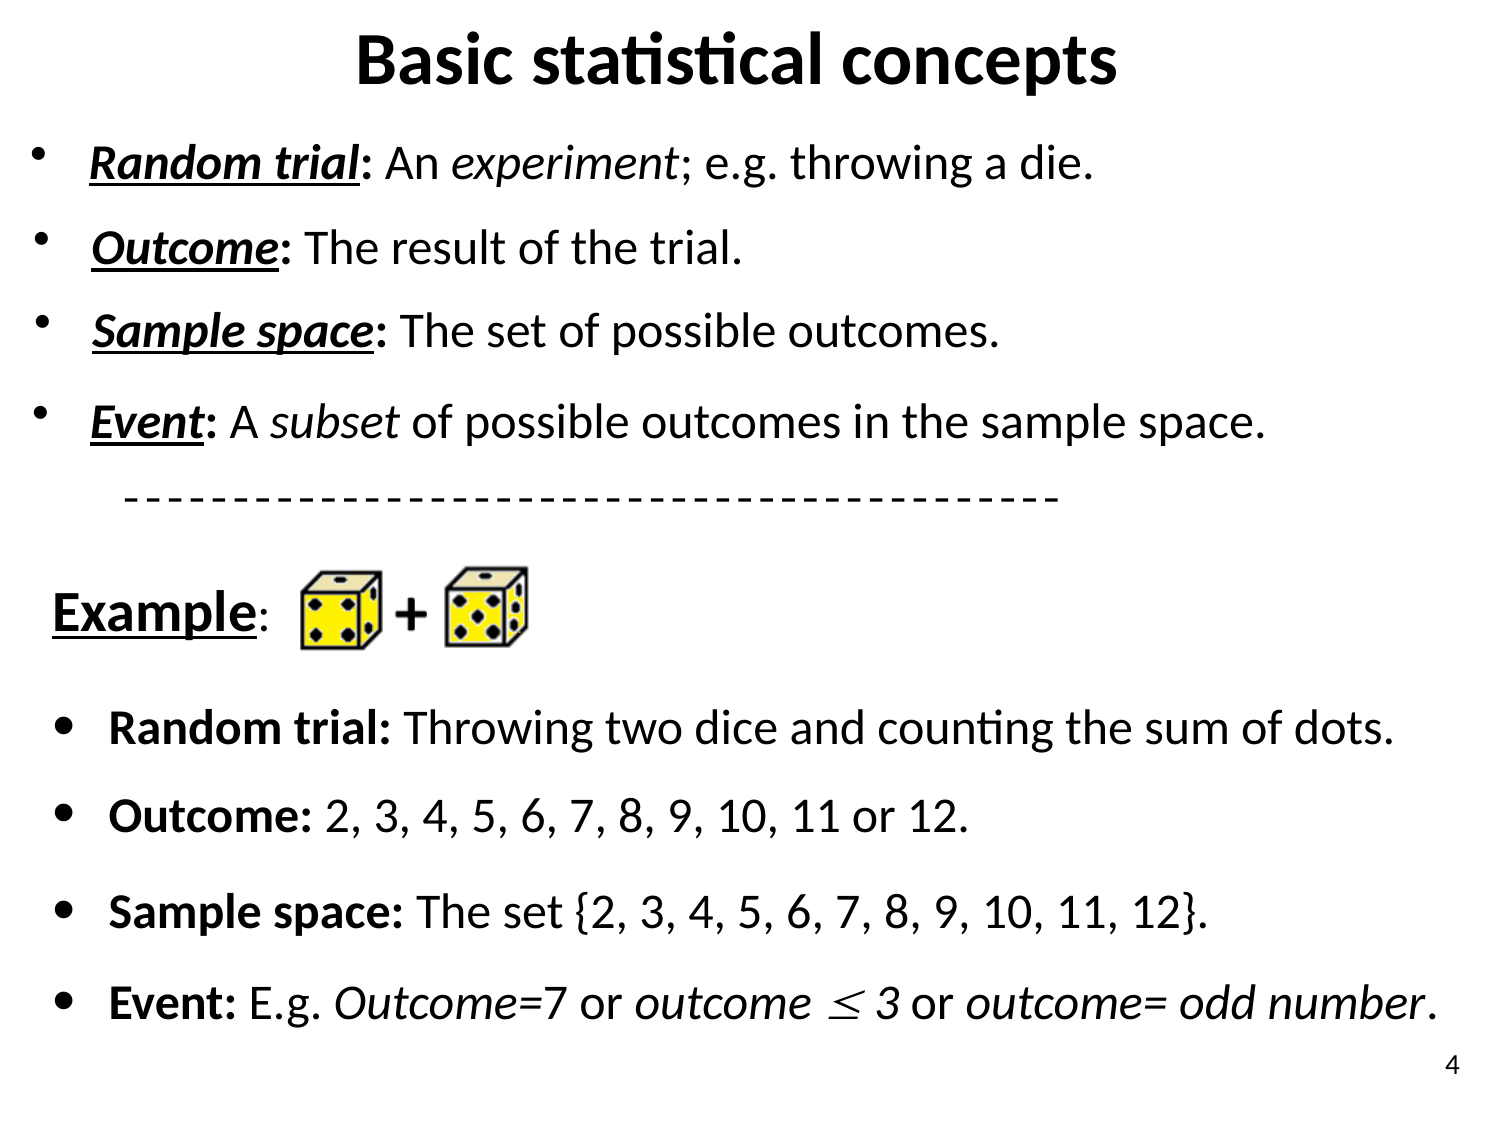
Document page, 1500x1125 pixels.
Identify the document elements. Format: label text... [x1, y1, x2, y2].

text_box Random trial: An experiment; e.g. throwing a die. [16, 104, 1148, 197]
list Basic statistical concepts [87, 12, 1388, 100]
slide_number 4 [1412, 1037, 1475, 1092]
text_box Sample space: The set of possible outcomes. [19, 272, 1163, 365]
text_box Event: A subset of possible outcomes in the sample space. [17, 363, 1325, 457]
text_box Event: E.g. Outcome=7 or outcome  3 or outcome= odd number. [37, 962, 1475, 1038]
text_box Sample space: The set {2, 3, 4, 5, 6, 7, 8, 9, 10, 11, 12}. [37, 871, 1338, 947]
text_box Random trial: Throwing two dice and counting the sum of dots. [37, 687, 1425, 763]
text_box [37, 499, 1063, 656]
text_box Outcome: The result of the trial. [18, 189, 1150, 283]
text_box Outcome: 2, 3, 4, 5, 6, 7, 8, 9, 10, 11 or 12. [37, 774, 1263, 850]
